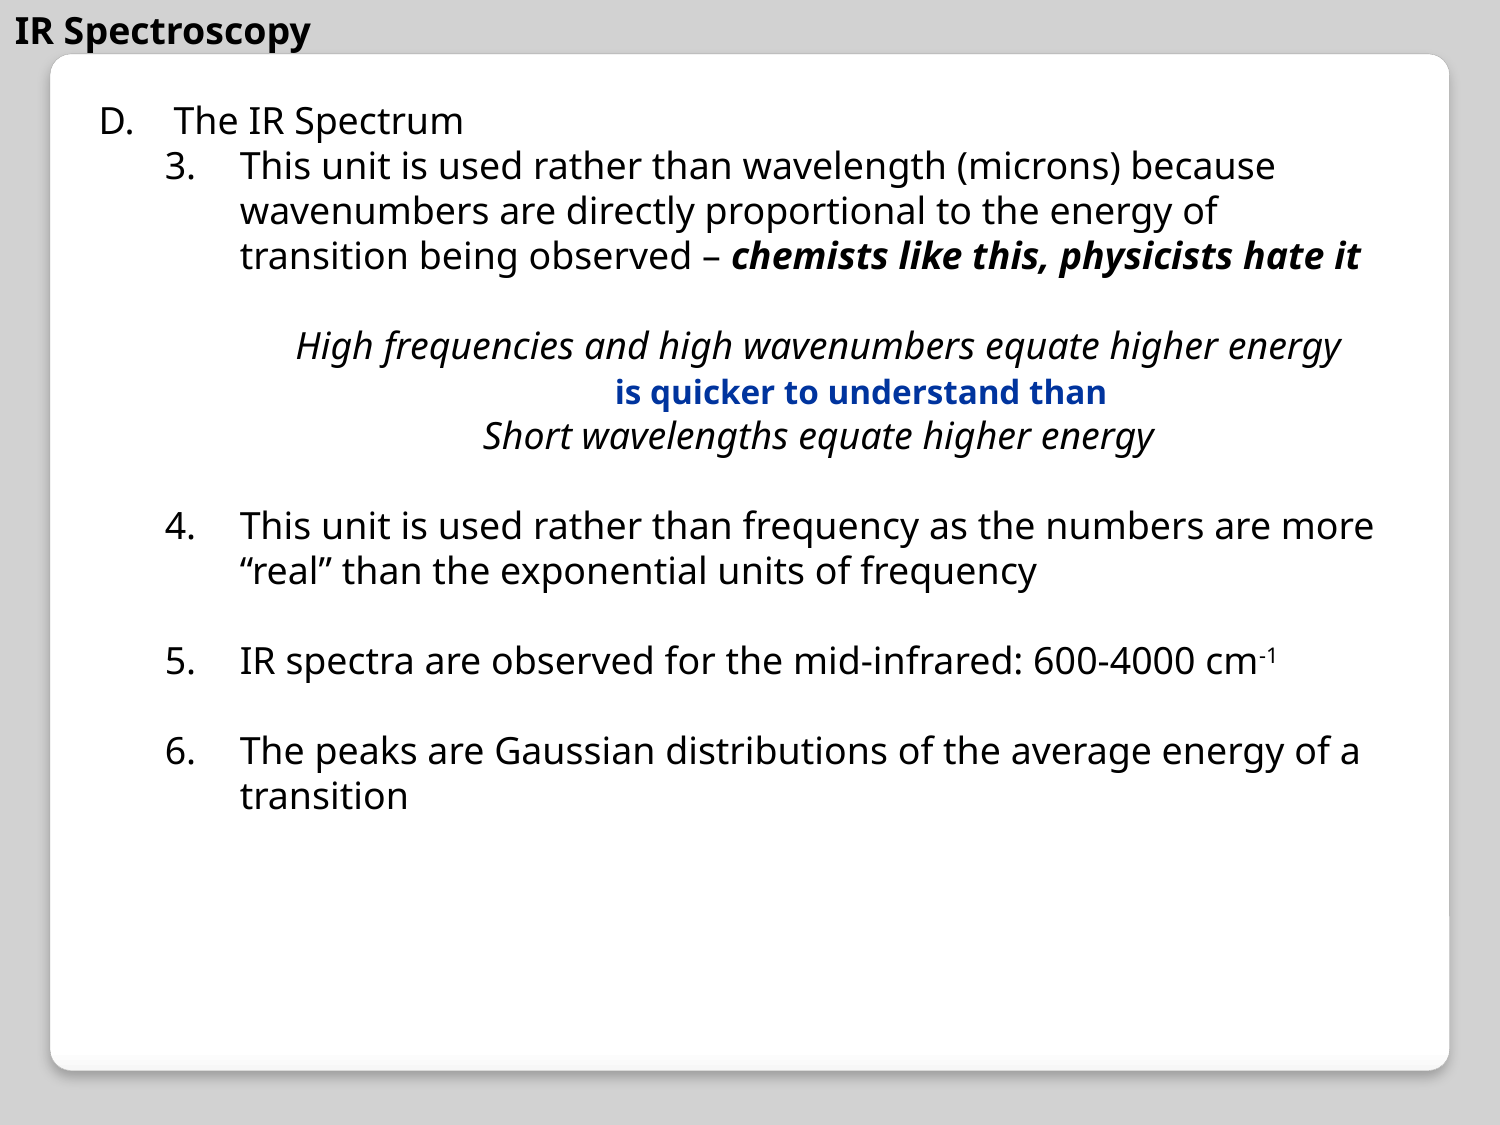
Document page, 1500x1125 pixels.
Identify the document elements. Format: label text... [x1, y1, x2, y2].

text_box IR Spectroscopy The IR Spectrum This unit is used rather than wavelength (microns) because wavenumbers are directly proportional to the energy of transition being observed – chemists like this, physicists hate it High frequencies and high wavenumbers equate higher energy is quicker to understand than Short wavelengths equate higher energy This unit is used rather than frequency as the numbers are more “real” than the exponential units of frequency IR spectra are observed for the mid-infrared: 600-4000 cm-1 The peaks are Gaussian distributions of the average energy of a transition [0, 0, 1413, 870]
